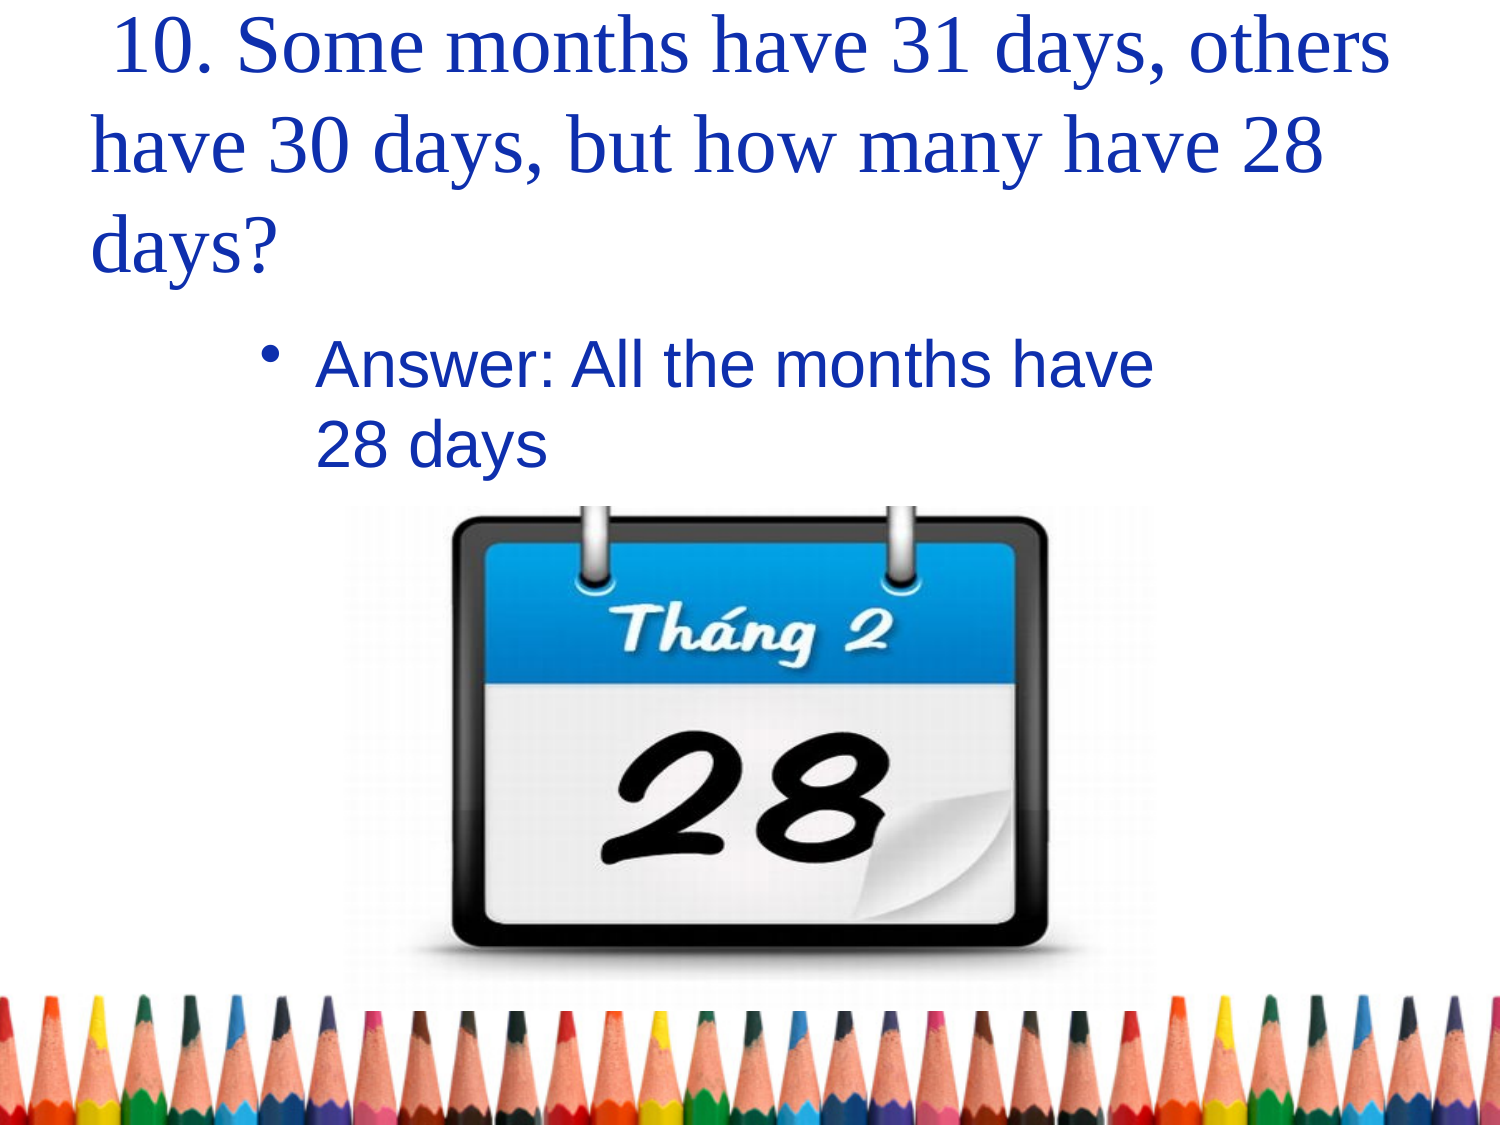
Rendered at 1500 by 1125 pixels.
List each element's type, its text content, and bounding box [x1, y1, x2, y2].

title 10. Some months have 31 days, others have 30 days, but how many have 28 days? [75, 45, 1425, 233]
text_box Answer: All the months have 28 days [244, 313, 1256, 982]
picture [0, 0, 1500, 1125]
